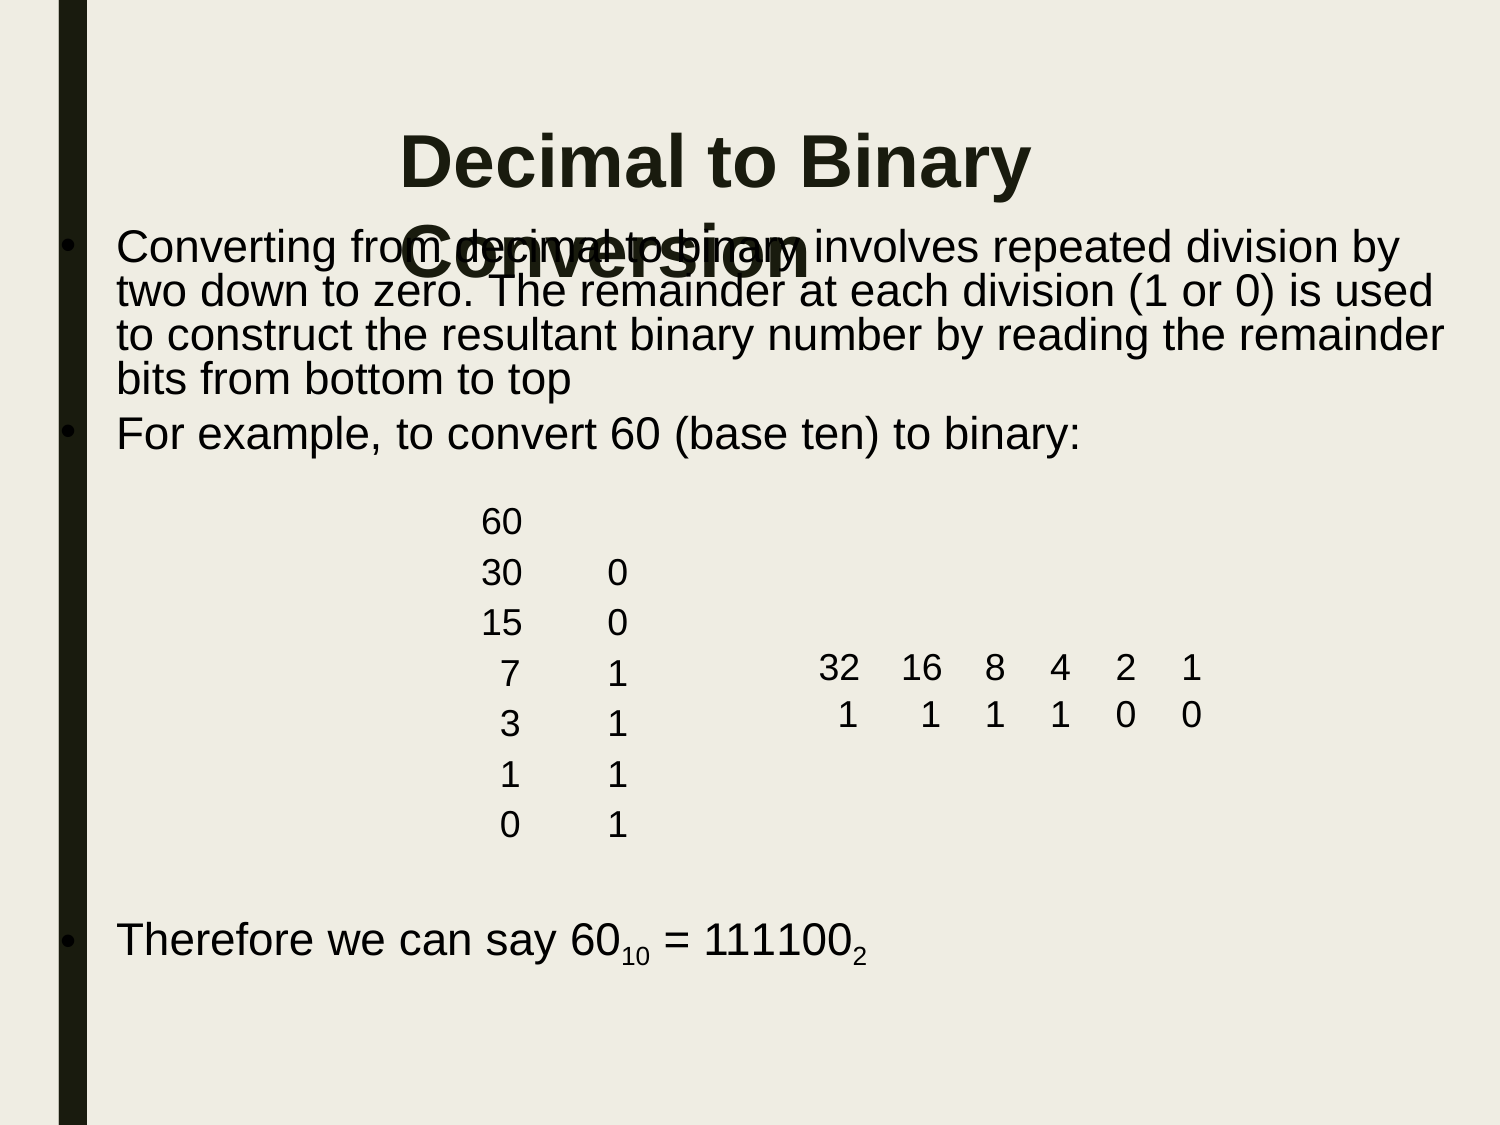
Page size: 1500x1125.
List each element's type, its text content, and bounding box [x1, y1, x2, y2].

table_cell 0 [457, 804, 563, 854]
table_header 4 [1028, 646, 1093, 694]
table_cell 1 [563, 804, 650, 854]
table_cell 7 [457, 652, 563, 703]
table_cell 3 [457, 703, 563, 753]
title Decimal to Binary Conversion [168, 112, 1351, 227]
text_box Therefore we can say 6010 = 1111002 [57, 909, 880, 971]
table_cell 15 [457, 602, 563, 652]
table_cell 1 [879, 694, 962, 741]
table_cell 0 [1093, 694, 1159, 741]
table_cell 1 [1028, 694, 1093, 741]
table_cell 1 [563, 703, 650, 753]
table_header 2 [1093, 646, 1159, 694]
table_cell 0 [563, 602, 650, 652]
text_box Converting from decimal to binary involves repeated division by two down to zero. The remainder at each division (1 or 0) is used to construct the resultant binary number by reading the remainder bits from bottom to top For example, to convert 60 (base ten) to binary: [57, 227, 1451, 459]
table_cell 30 [457, 551, 563, 602]
table_cell 1 [795, 694, 879, 741]
table_cell 1 [563, 652, 650, 703]
table_header 60 [457, 501, 650, 551]
table_cell 1 [962, 694, 1028, 741]
table_header 16 [879, 646, 962, 694]
table_cell 0 [563, 551, 650, 602]
table_cell 1 [457, 753, 563, 804]
table_header 1 [1159, 646, 1225, 694]
table_header 8 [962, 646, 1028, 694]
table_header 32 [795, 646, 879, 694]
table_cell 1 [563, 753, 650, 804]
table_cell 0 [1159, 694, 1225, 741]
